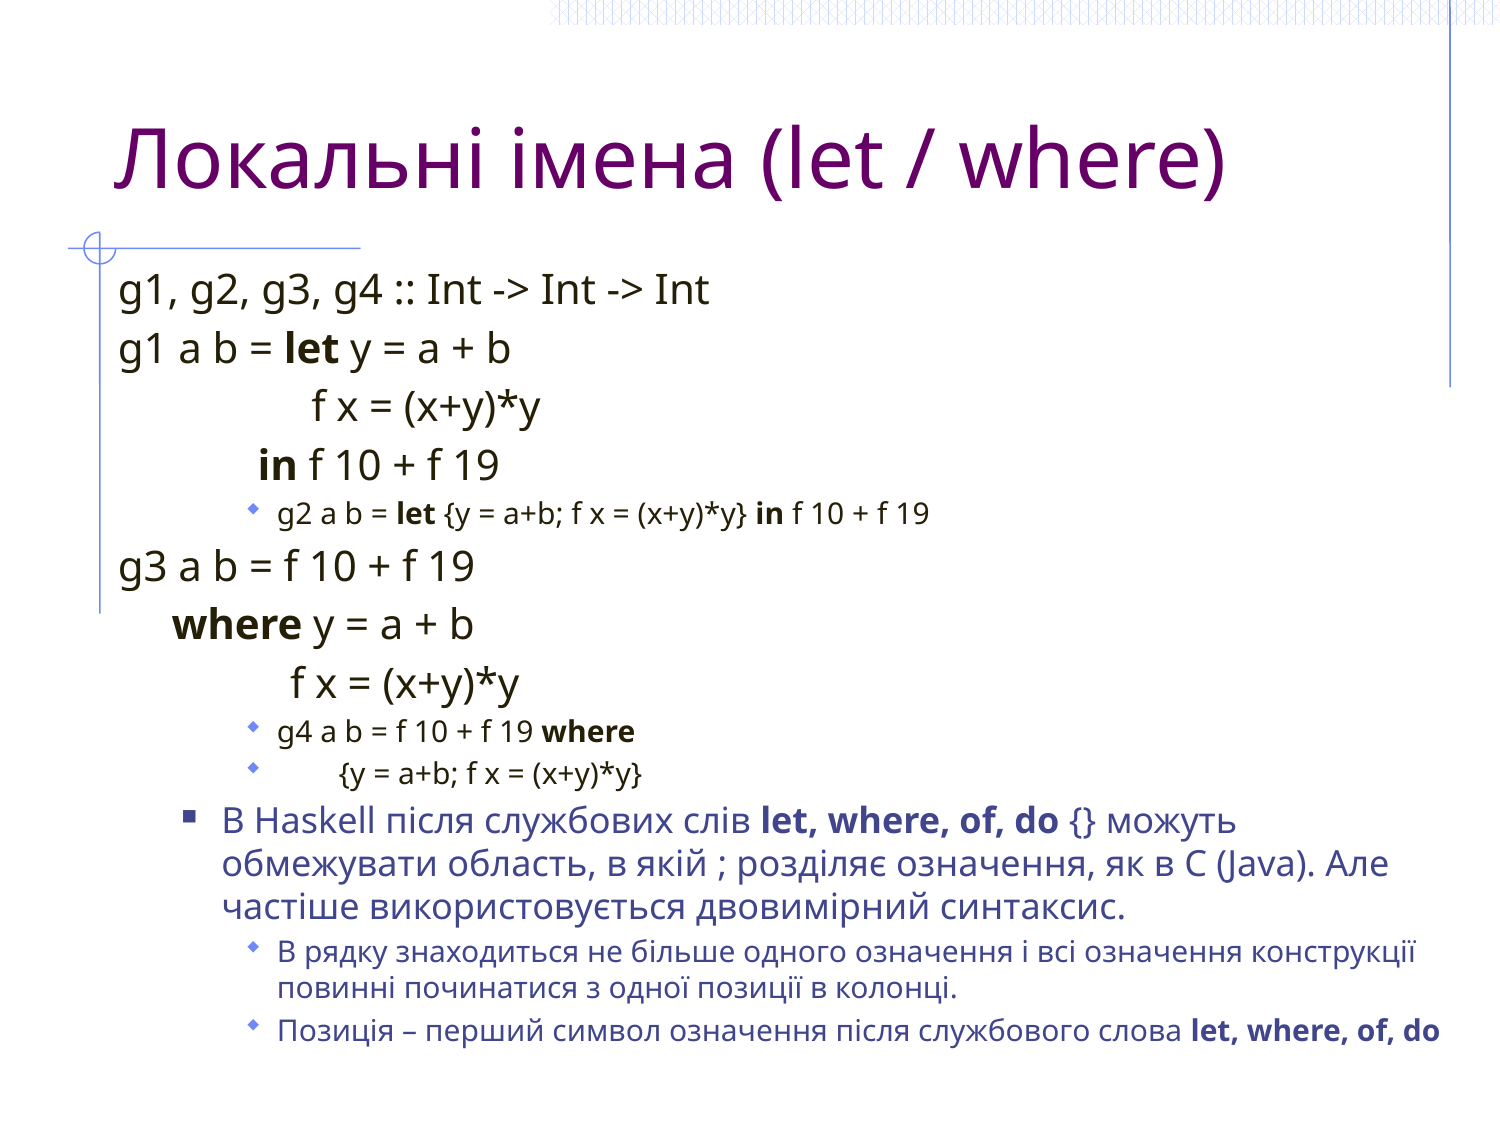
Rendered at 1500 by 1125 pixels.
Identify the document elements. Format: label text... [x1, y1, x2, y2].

list g1, g2, g3, g4 :: Int -> Int -> Int g1 a b = let y = a + b f x = (x+y)*y in f 10 + f 19 g2 a b = let {y = a+b; f x = (x+y)*y} in f 10 + f 19 g3 a b = f 10 + f 19 where y = a + b f x = (x+y)*y g4 a b = f 10 + f 19 where {y = a+b; f x = (x+y)*y} В Haskell після службових слів let, where, of, do {} можуть обмежувати область, в якій ; розділяє означення, як в C (Java). Але частіше використовується двовимірний синтаксис. В рядку знаходиться не більше одного означення і всі означення конструкції повинні починатися з одної позиції в колонці. Позиція – перший символ означення після службового слова let, where, of, do [102, 255, 1459, 1094]
title Локальні імена (let / where) [99, 75, 1375, 213]
